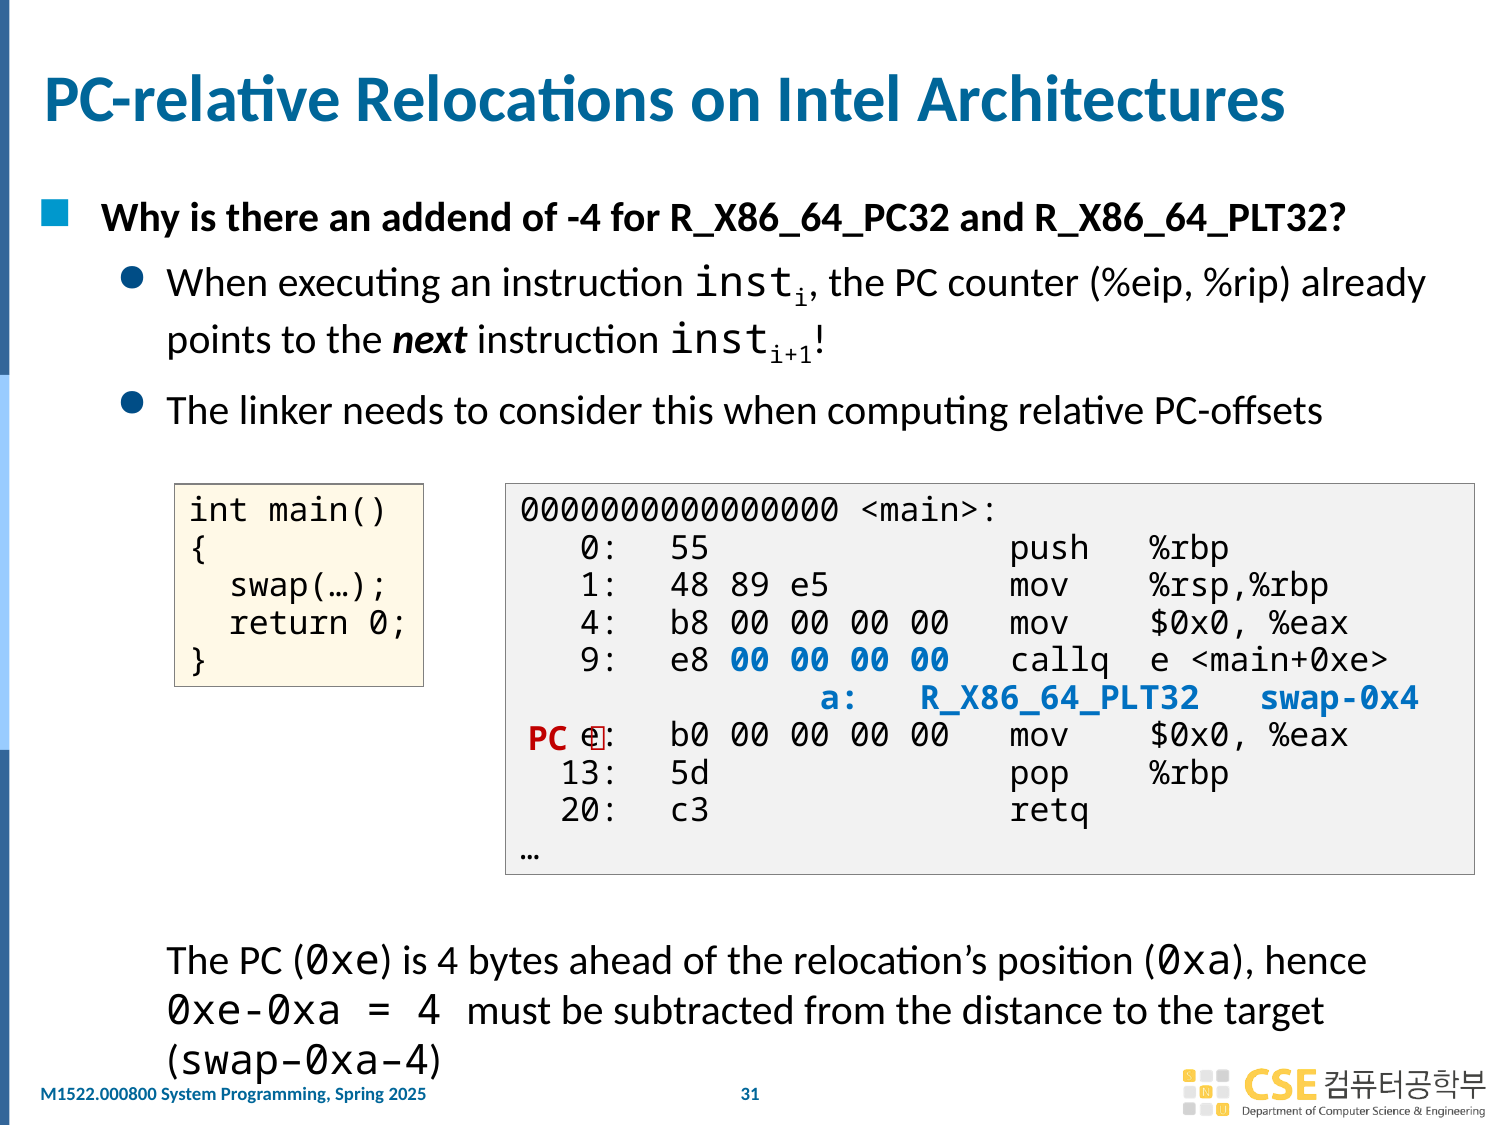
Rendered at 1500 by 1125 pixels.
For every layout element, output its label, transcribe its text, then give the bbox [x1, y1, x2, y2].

text_box PC  [513, 709, 623, 765]
picture [1182, 1068, 1487, 1119]
text_box 0000000000000000 <main>: 0: 55 push %rbp 1: 48 89 e5 mov %rsp,%rbp 4: b8 00 00 00 00 mov $0x0, %eax 9: e8 00 00 00 00 callq e <main+0xe> a: R_X86_64_PLT32 swap-0x4 e: b0 00 00 00 00 mov $0x0, %eax 13: 5d pop %rbp 20: c3 retq … [505, 483, 1475, 875]
title PC-relative Relocations on Intel Architectures [29, 47, 1477, 142]
text_box int main() { swap(…); return 0; } [174, 484, 424, 687]
list Why is there an addend of -4 for R_X86_64_PC32 and R_X86_64_PLT32? When executing an instruction insti, the PC counter (%eip, %rip) already points to the next instruction insti+1! The linker needs to consider this when computing relative PC-offsets The PC (0xe) is 4 bytes ahead of the relocation’s position (0xa), hence 0xe-0xa = 4 must be subtracted from the distance to the target (swap–0xa–4) [29, 182, 1477, 1104]
